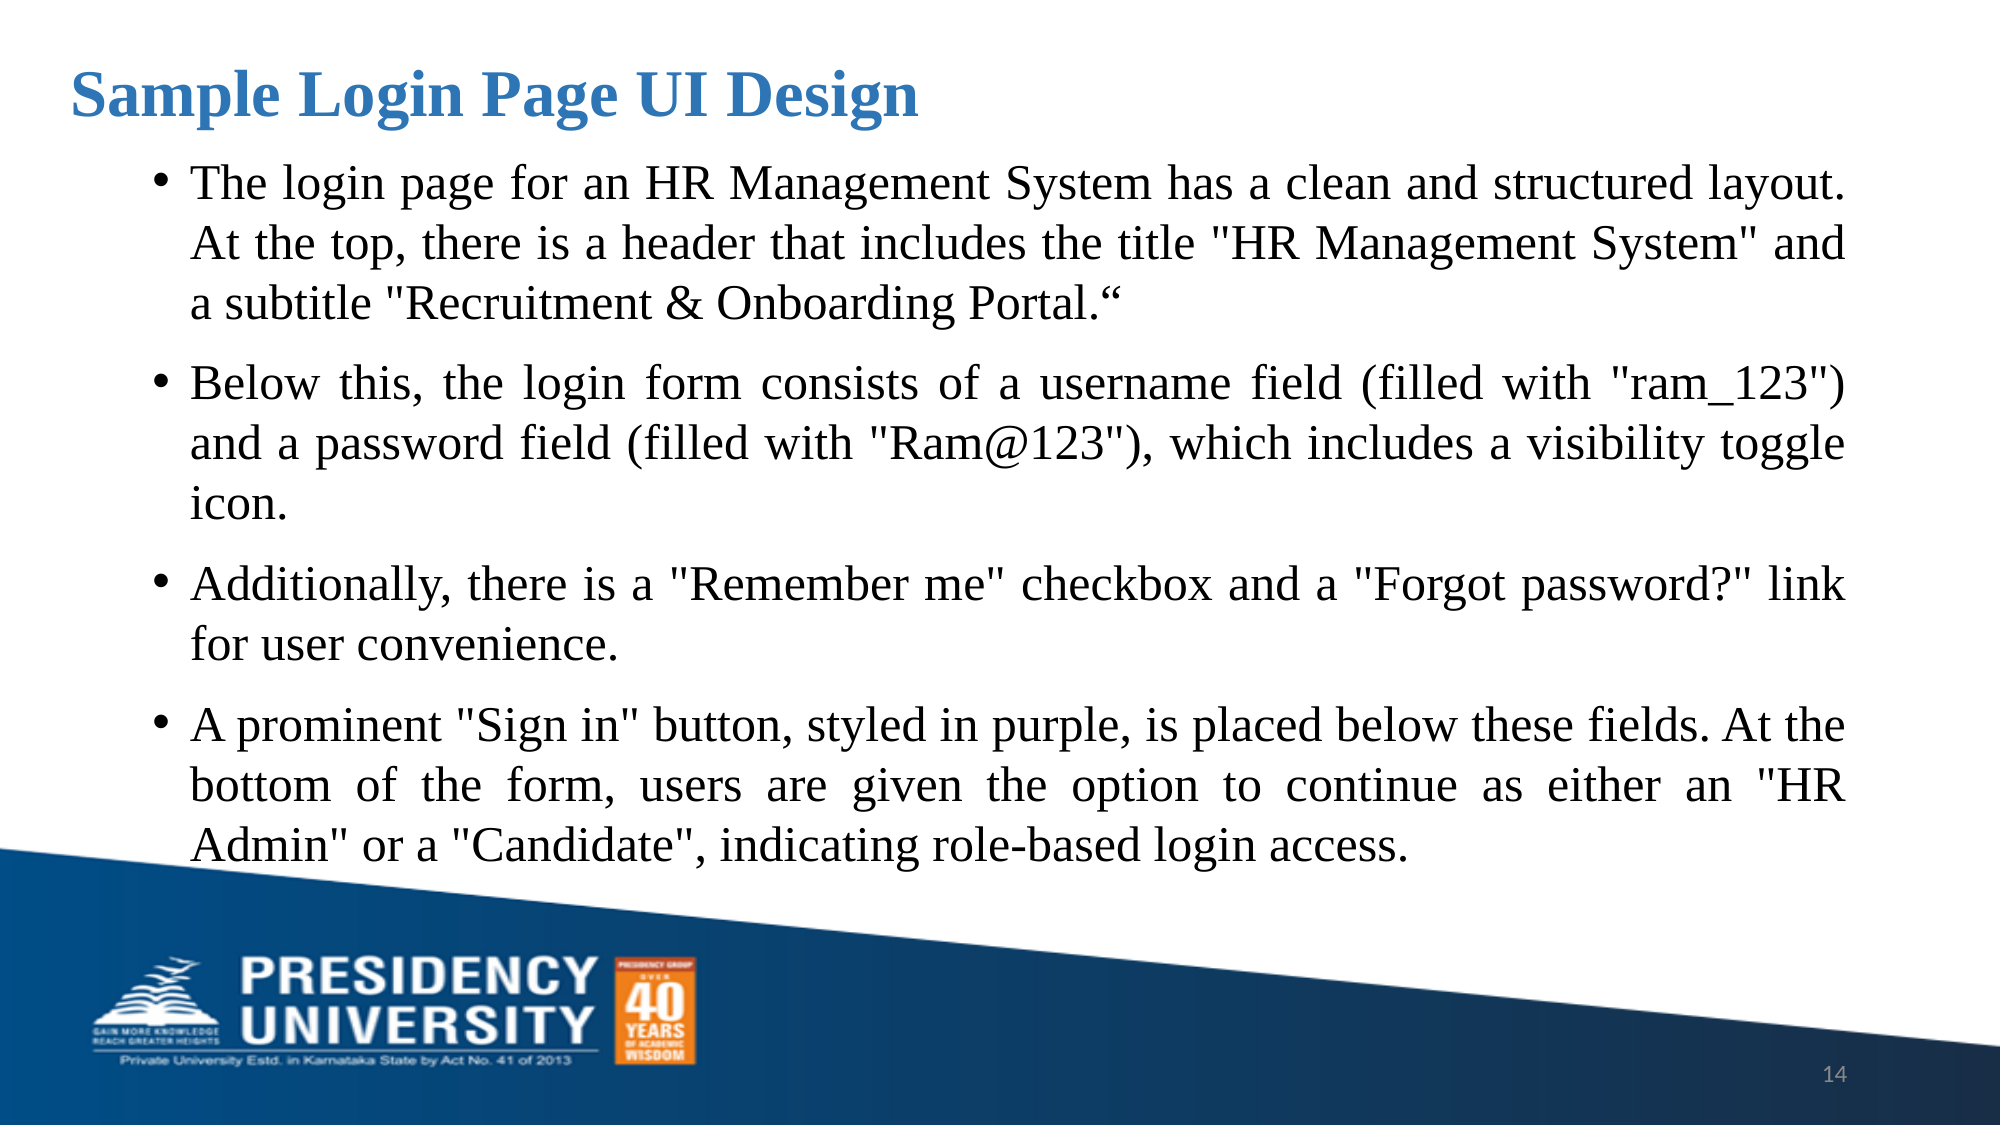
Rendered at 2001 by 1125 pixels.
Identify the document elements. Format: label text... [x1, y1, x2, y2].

list The login page for an HR Management System has a clean and structured layout. At the top, there is a header that includes the title "HR Management System" and a subtitle "Recruitment & Onboarding Portal.“ Below this, the login form consists of a username field (filled with "ram_123") and a password field (filled with "Ram@123"), which includes a visibility toggle icon. Additionally, there is a "Remember me" checkbox and a "Forgot password?" link for user convenience. A prominent "Sign in" button, styled in purple, is placed below these fields. At the bottom of the form, users are given the option to continue as either an "HR Admin" or a "Candidate", indicating role-based login access. [137, 141, 1863, 808]
picture [0, 845, 2000, 1125]
slide_number 14 [1412, 1042, 1863, 1103]
title Sample Login Page UI Design [30, 22, 1756, 157]
